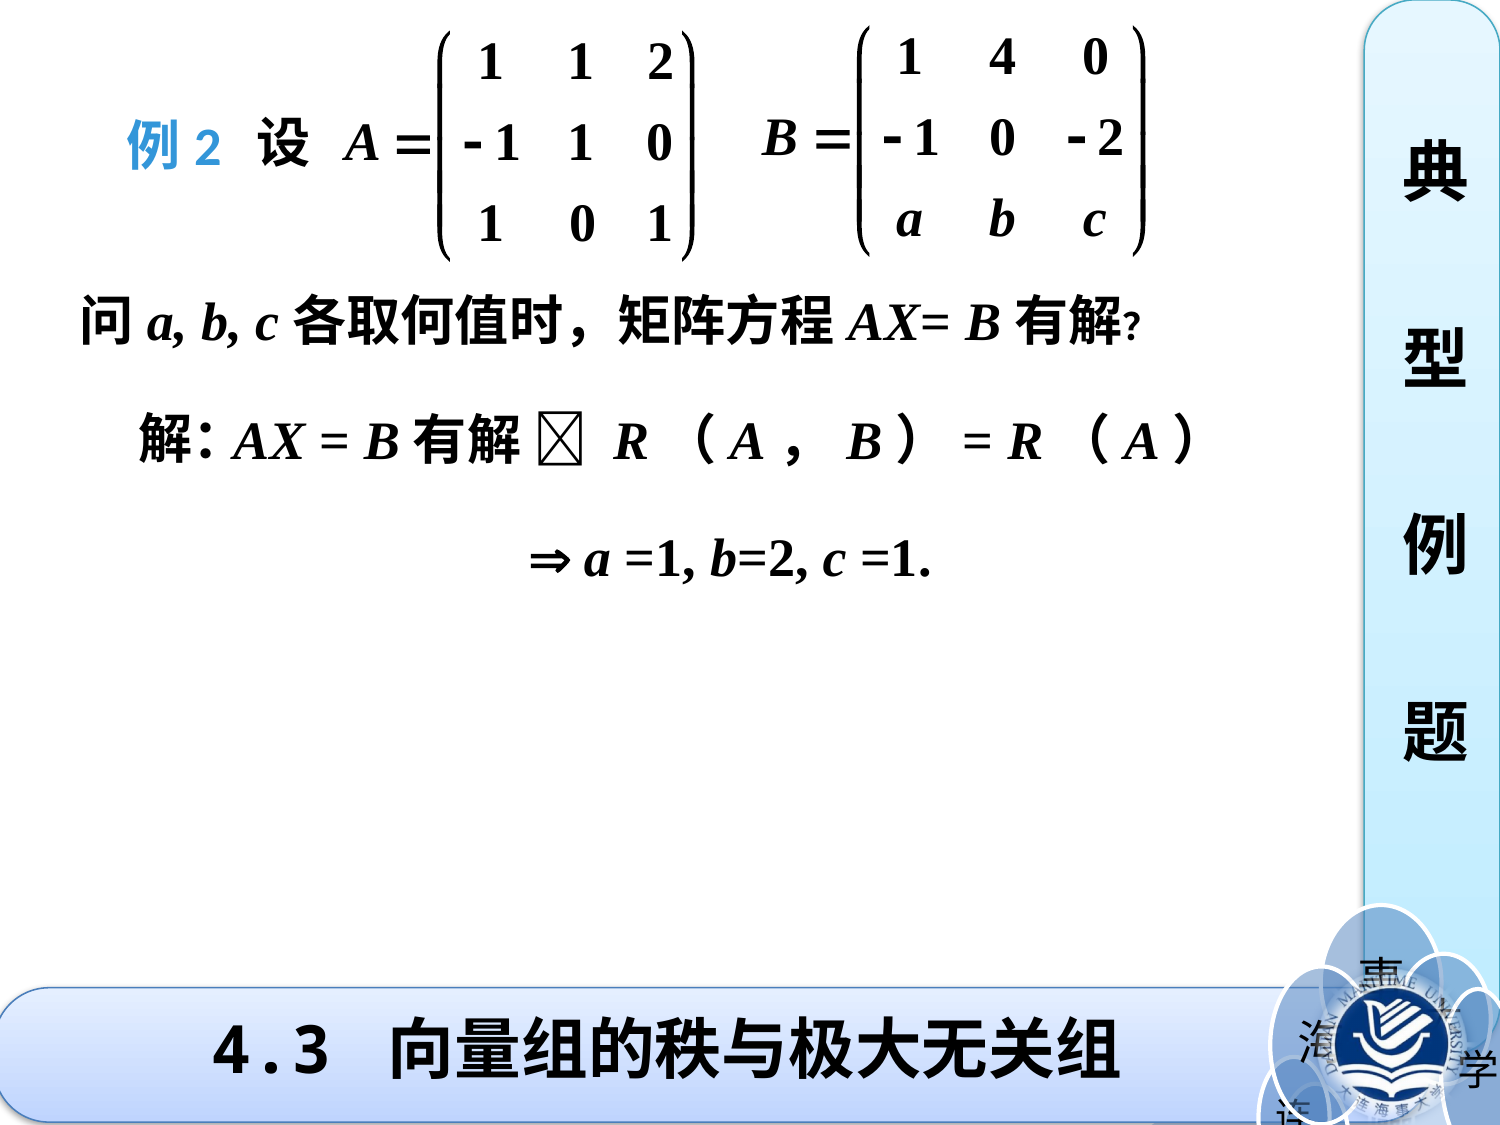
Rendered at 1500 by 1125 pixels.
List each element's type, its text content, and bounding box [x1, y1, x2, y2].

title 4.3 向量组的秩与极大无关组 [29, 999, 1305, 1094]
text_box 例2 [112, 103, 236, 184]
text_box AX = B有解  R（A，B）= R（A） [218, 397, 1376, 478]
text_box 解： [123, 404, 218, 477]
text_box  a =1, b=2, c =1. [513, 515, 999, 595]
subtitle 典 型 例 题 [1387, 28, 1471, 917]
text_box 问a, b, c各取何值时，矩阵方程AX= B有解？ [64, 278, 1223, 404]
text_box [241, 21, 1401, 379]
picture [1310, 960, 1481, 1114]
